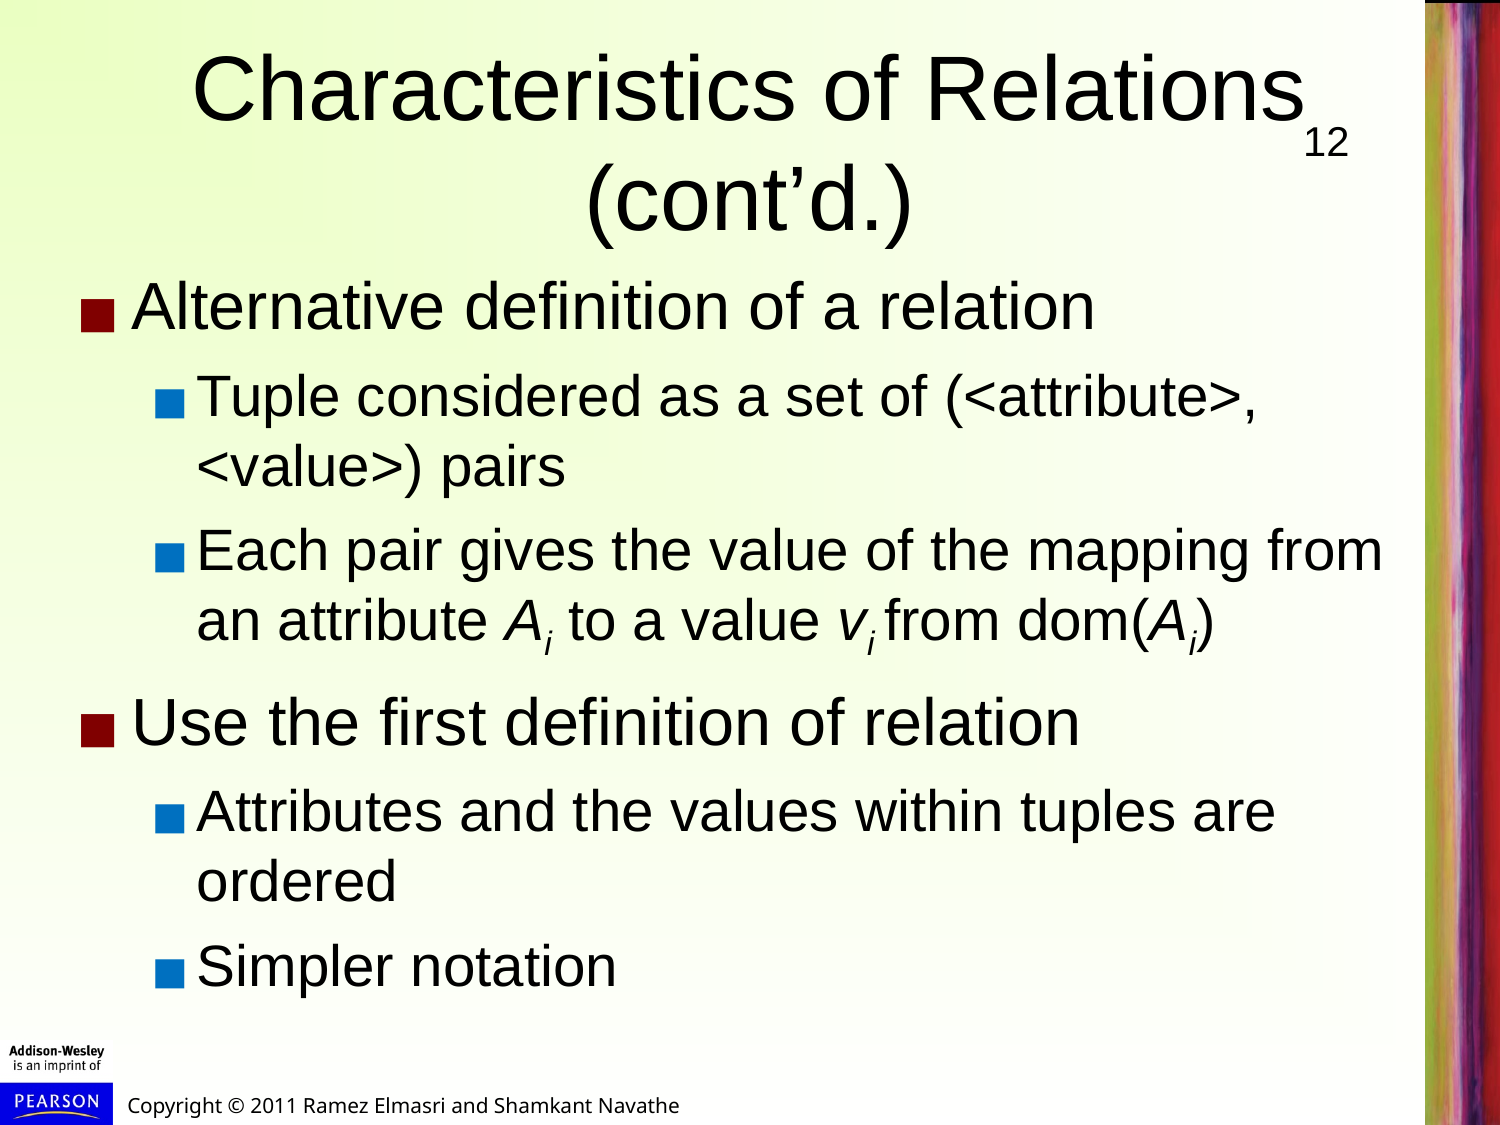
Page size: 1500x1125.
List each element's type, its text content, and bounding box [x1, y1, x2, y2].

title Characteristics of Relations (cont’d.) [75, 44, 1425, 233]
picture [0, 0, 1500, 1125]
list Alternative definition of a relation Tuple considered as a set of (<attribute>, <value>) pairs Each pair gives the value of the mapping from an attribute Ai to a value vi from dom(Ai) Use the first definition of relation Attributes and the values within tuples are ordered Simpler notation [75, 263, 1425, 1006]
